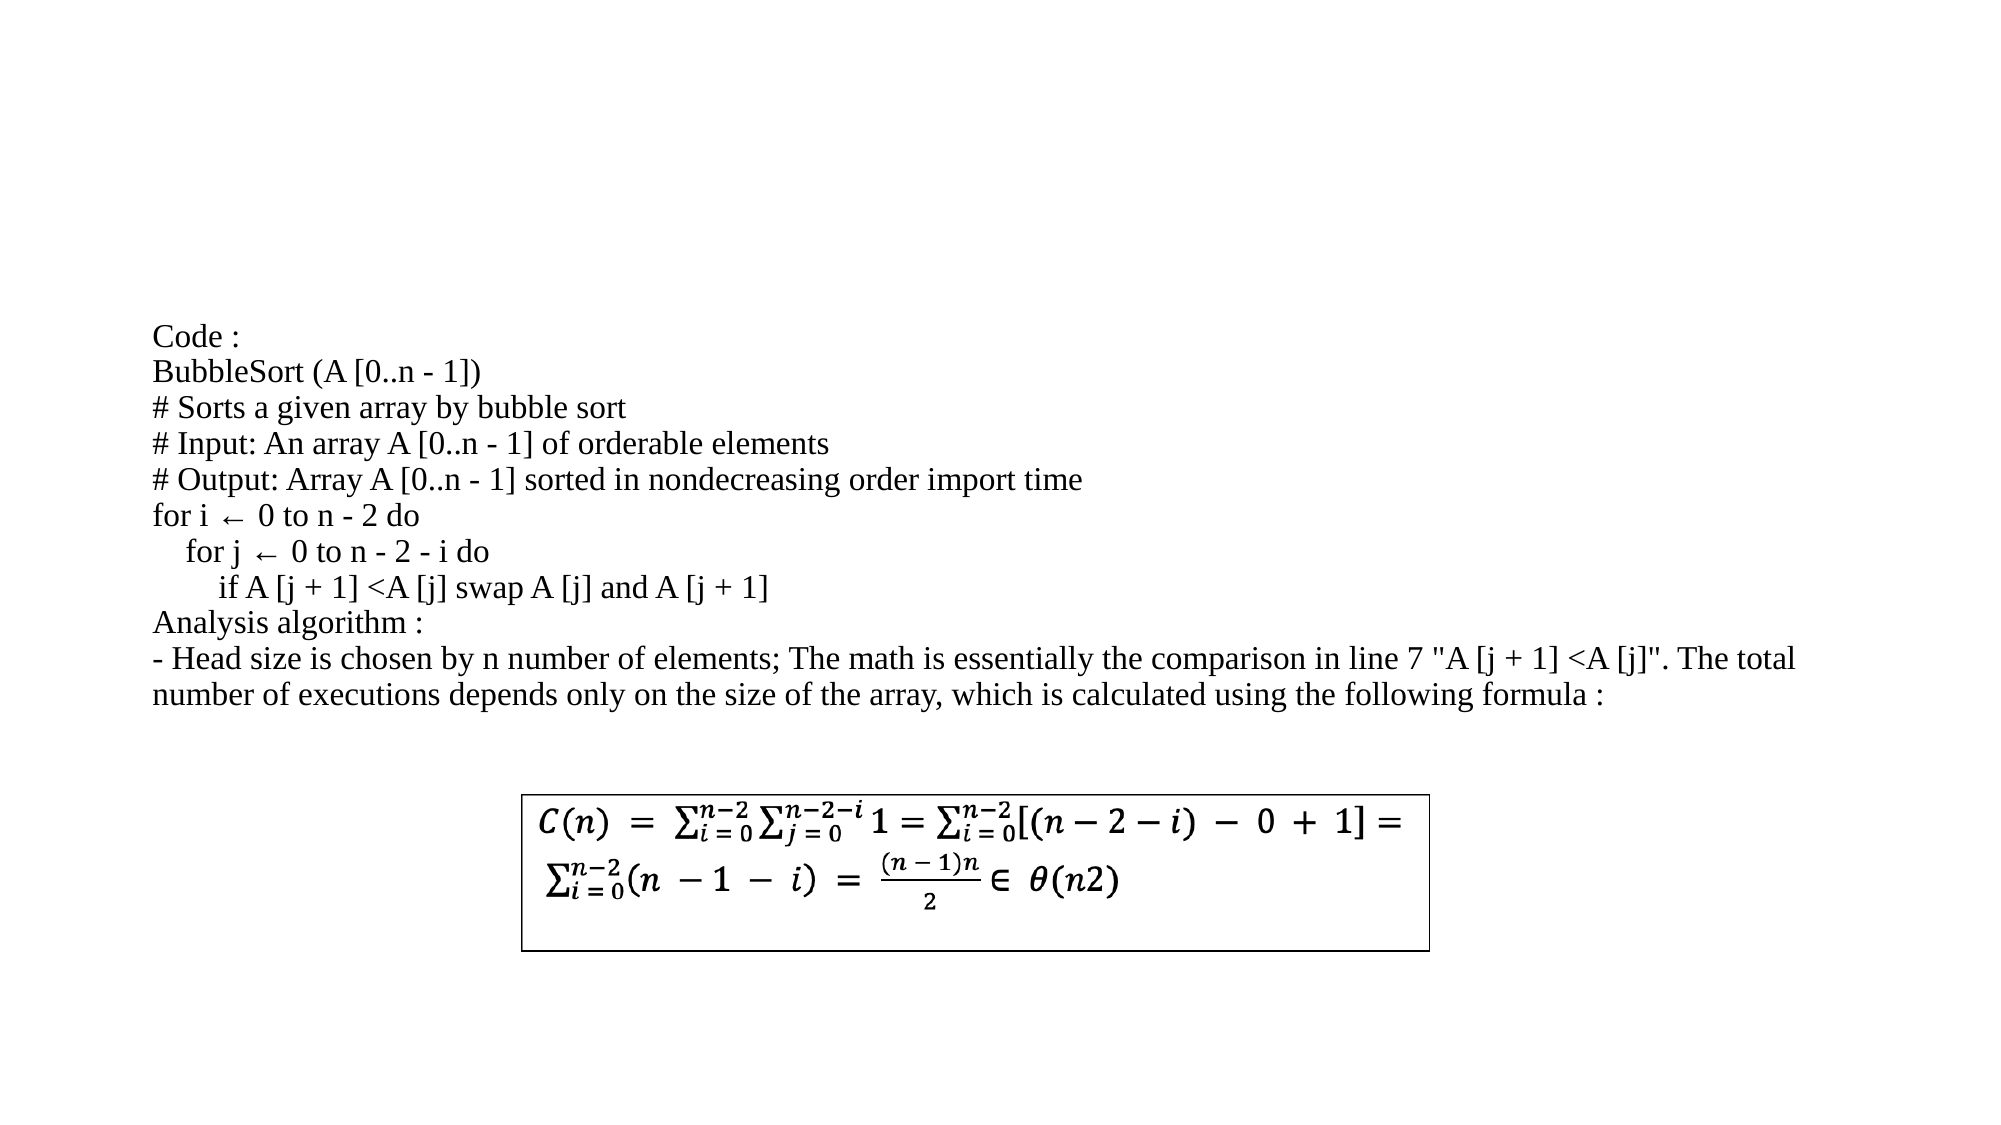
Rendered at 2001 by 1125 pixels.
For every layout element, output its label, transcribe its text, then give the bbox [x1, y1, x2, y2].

title Code : BubbleSort (A [0..n - 1]) # Sorts a given array by bubble sort # Input: An array A [0..n - 1] of orderable elements # Output: Array A [0..n - 1] sorted in nondecreasing order import time for i ← 0 to n - 2 do for j ← 0 to n - 2 - i do if A [j + 1] <A [j] swap A [j] and A [j + 1] Analysis algorithm : - Head size is chosen by n number of elements; The math is essentially the comparison in line 7 "A [j + 1] <A [j]". The total number of executions depends only on the size of the array, which is calculated using the following formula : [137, 59, 1863, 1048]
picture [517, 790, 1435, 955]
